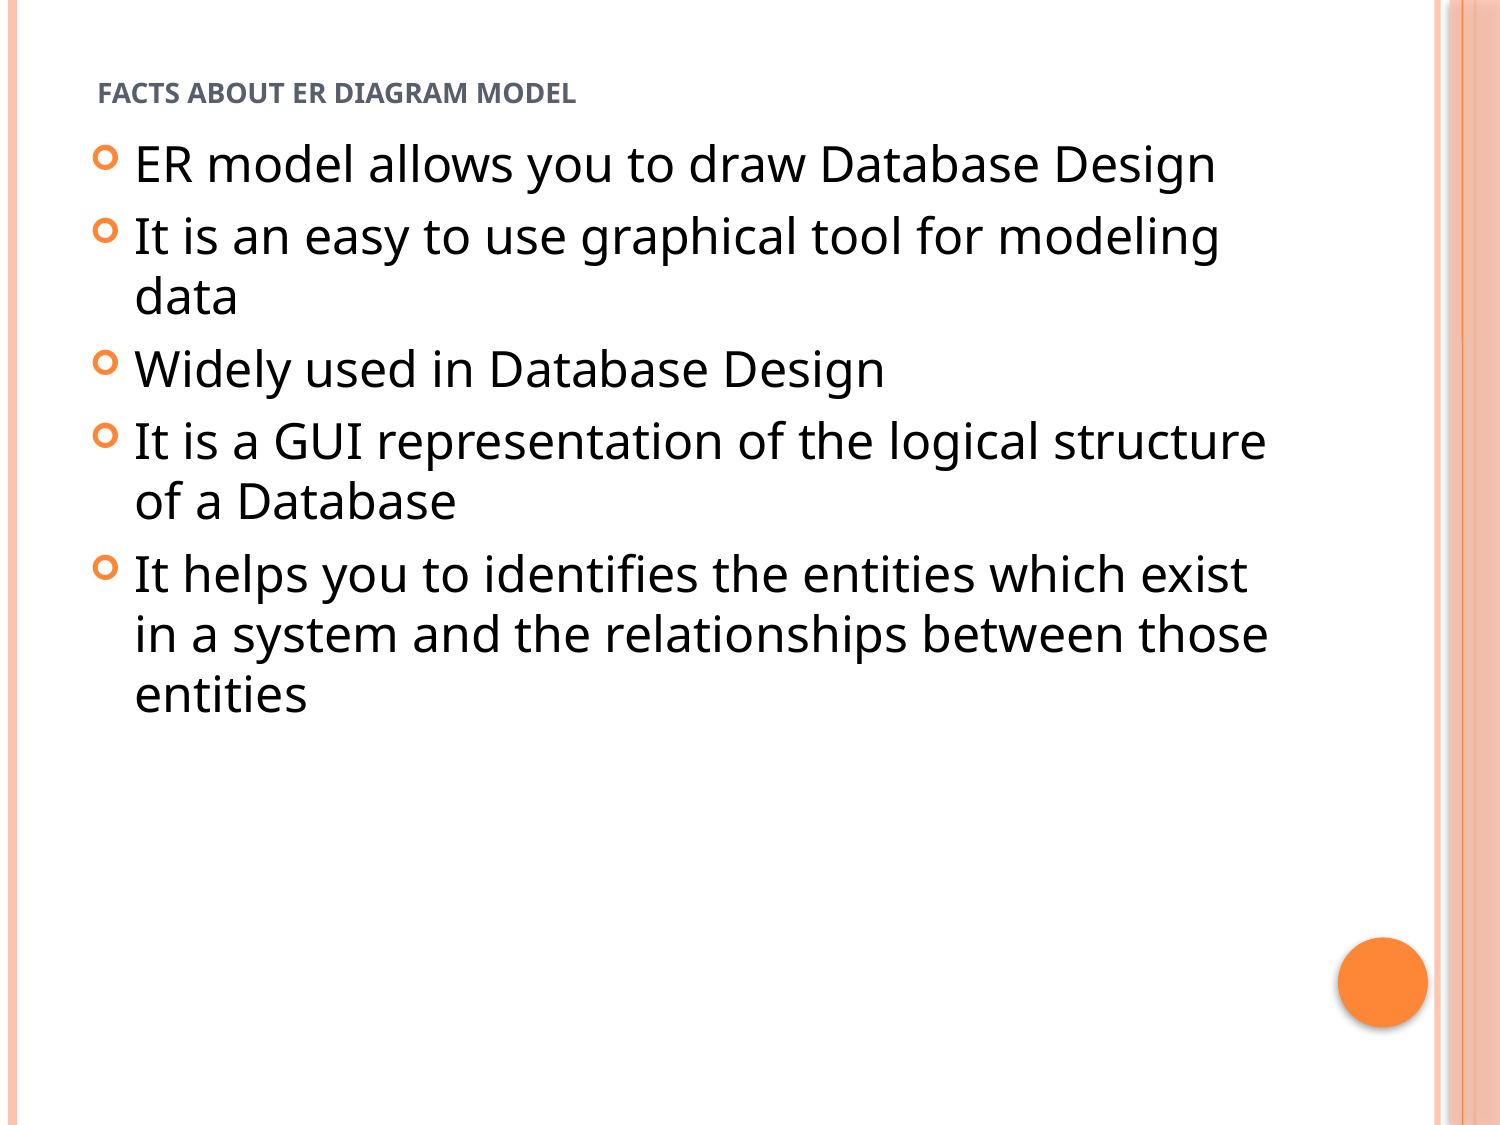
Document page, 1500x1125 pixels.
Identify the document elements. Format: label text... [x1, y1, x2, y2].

list ER model allows you to draw Database Design It is an easy to use graphical tool for modeling data Widely used in Database Design It is a GUI representation of the logical structure of a Database It helps you to identifies the entities which exist in a system and the relationships between those entities [75, 125, 1300, 1062]
title Facts about ER Diagram Model [75, 0, 1413, 150]
